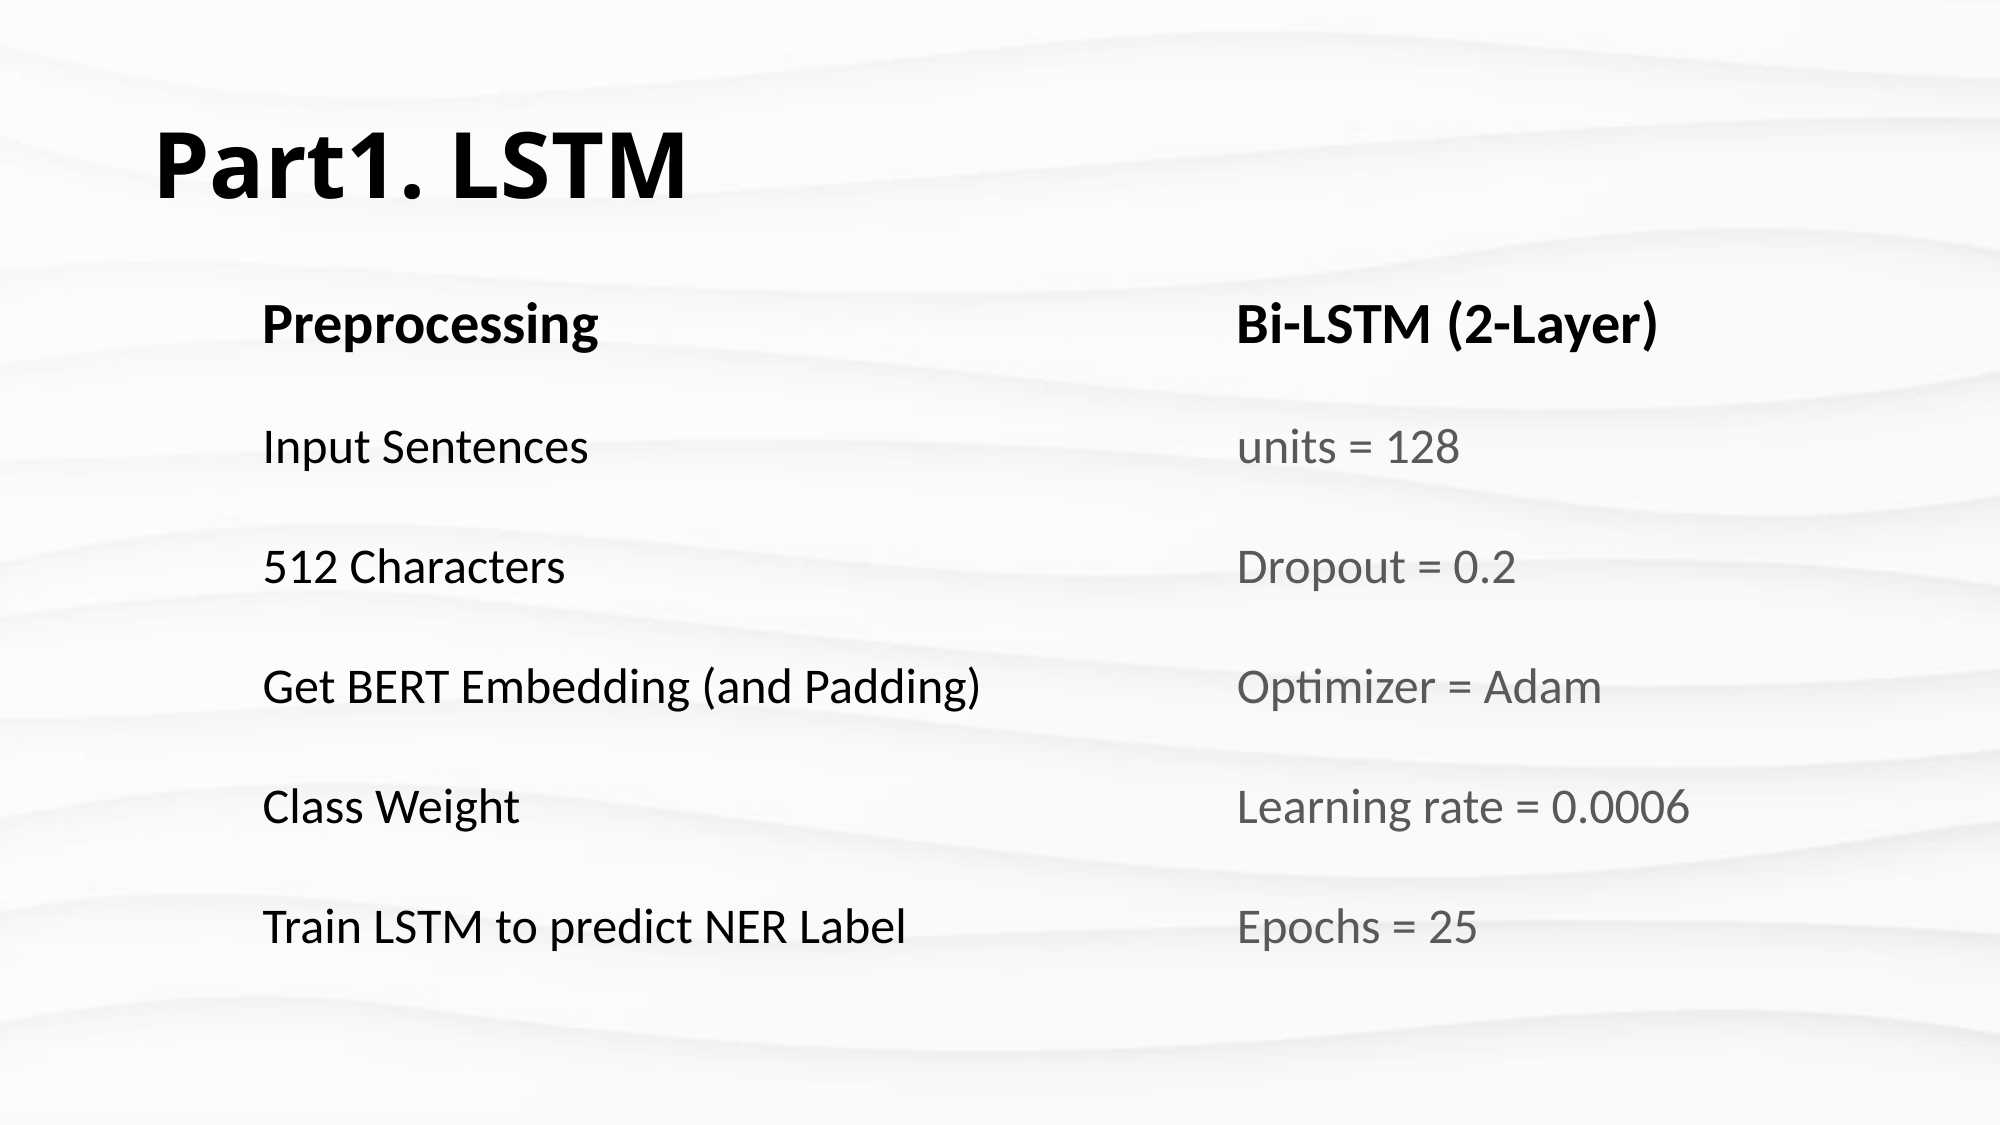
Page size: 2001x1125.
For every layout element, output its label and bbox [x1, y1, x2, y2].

text_box [247, 277, 1753, 1028]
picture [0, 0, 2000, 1125]
